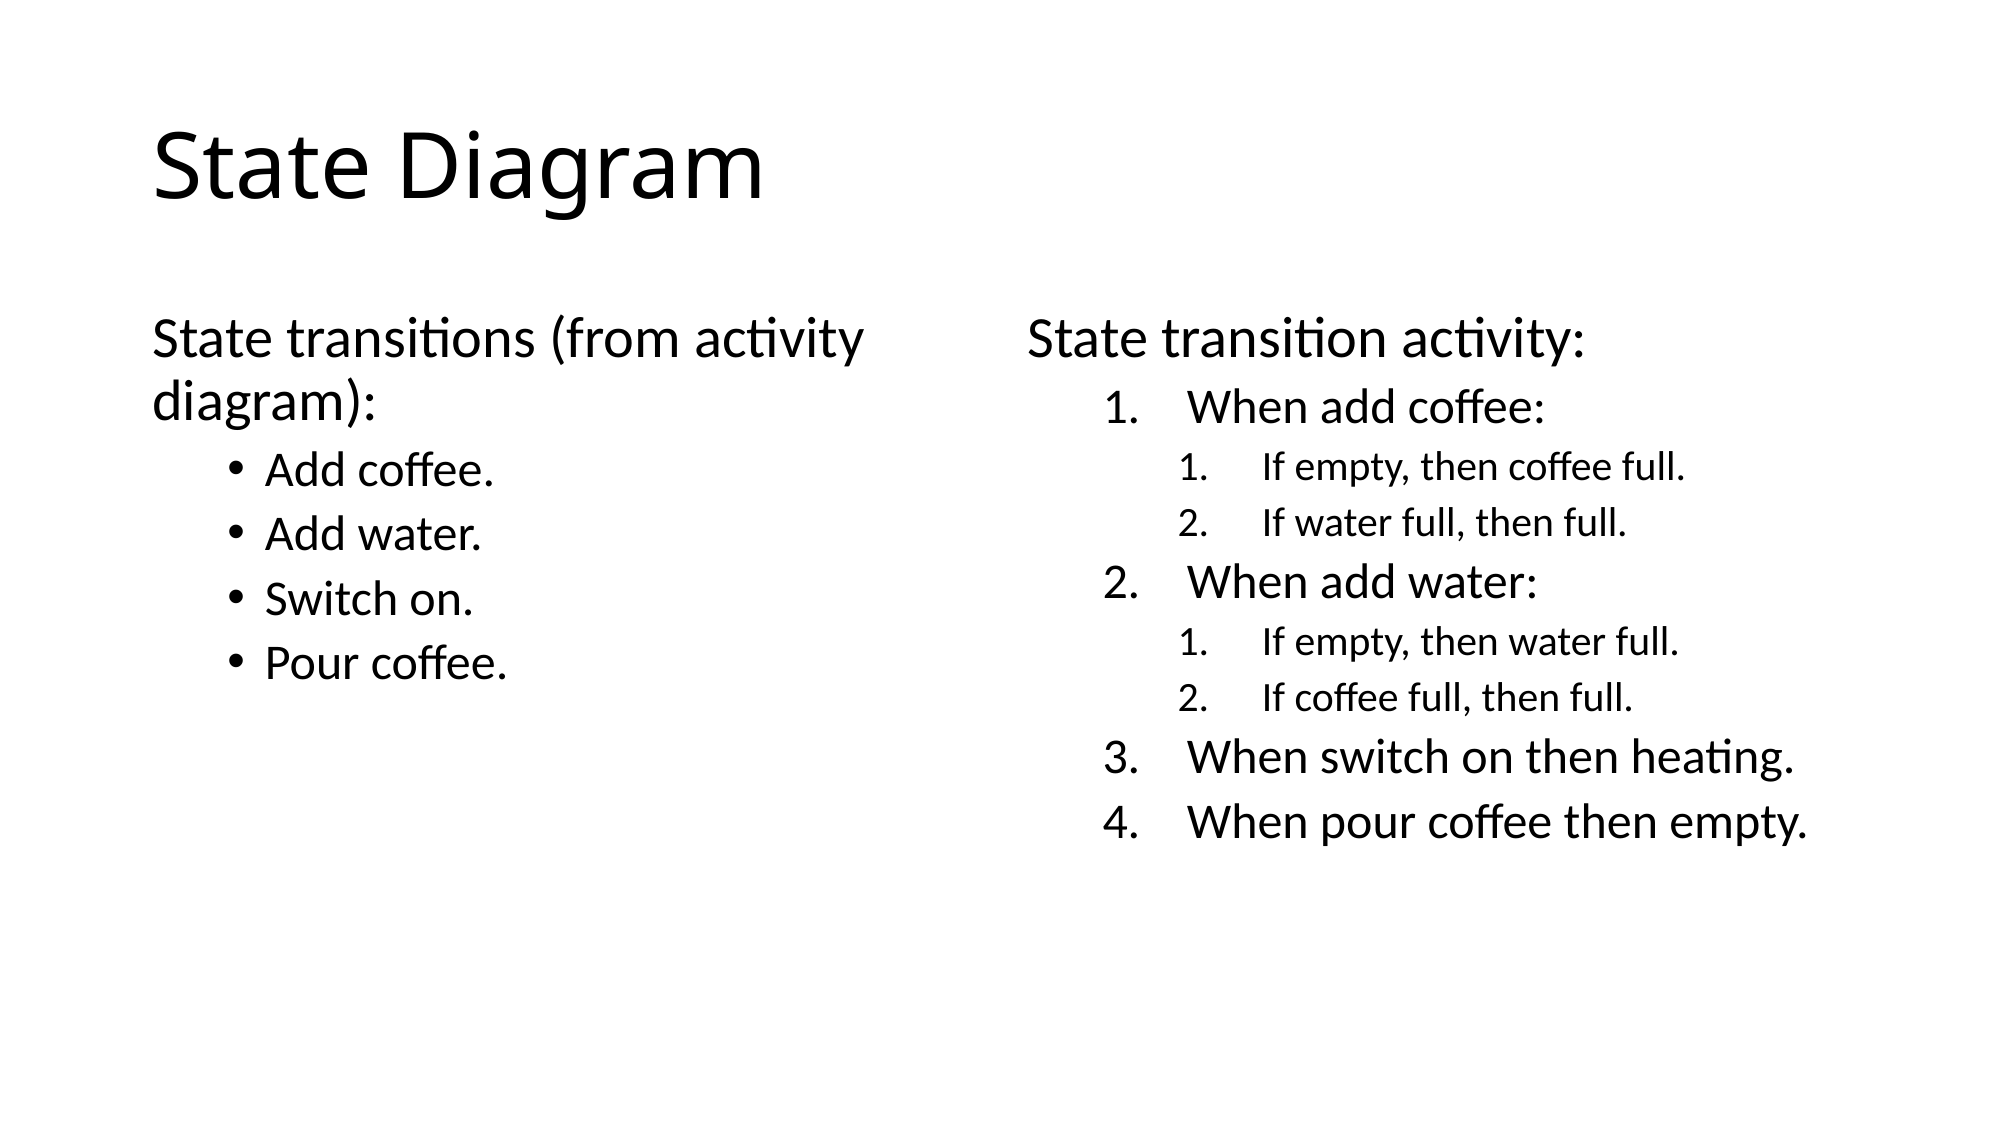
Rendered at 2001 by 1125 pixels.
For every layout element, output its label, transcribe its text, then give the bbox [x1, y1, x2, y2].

title State Diagram [137, 59, 1863, 278]
list State transition activity: When add coffee: If empty, then coffee full. If water full, then full. When add water: If empty, then water full. If coffee full, then full. When switch on then heating. When pour coffee then empty. [1012, 299, 1863, 1014]
list State transitions (from activity diagram): Add coffee. Add water. Switch on. Pour coffee. [137, 299, 988, 1014]
